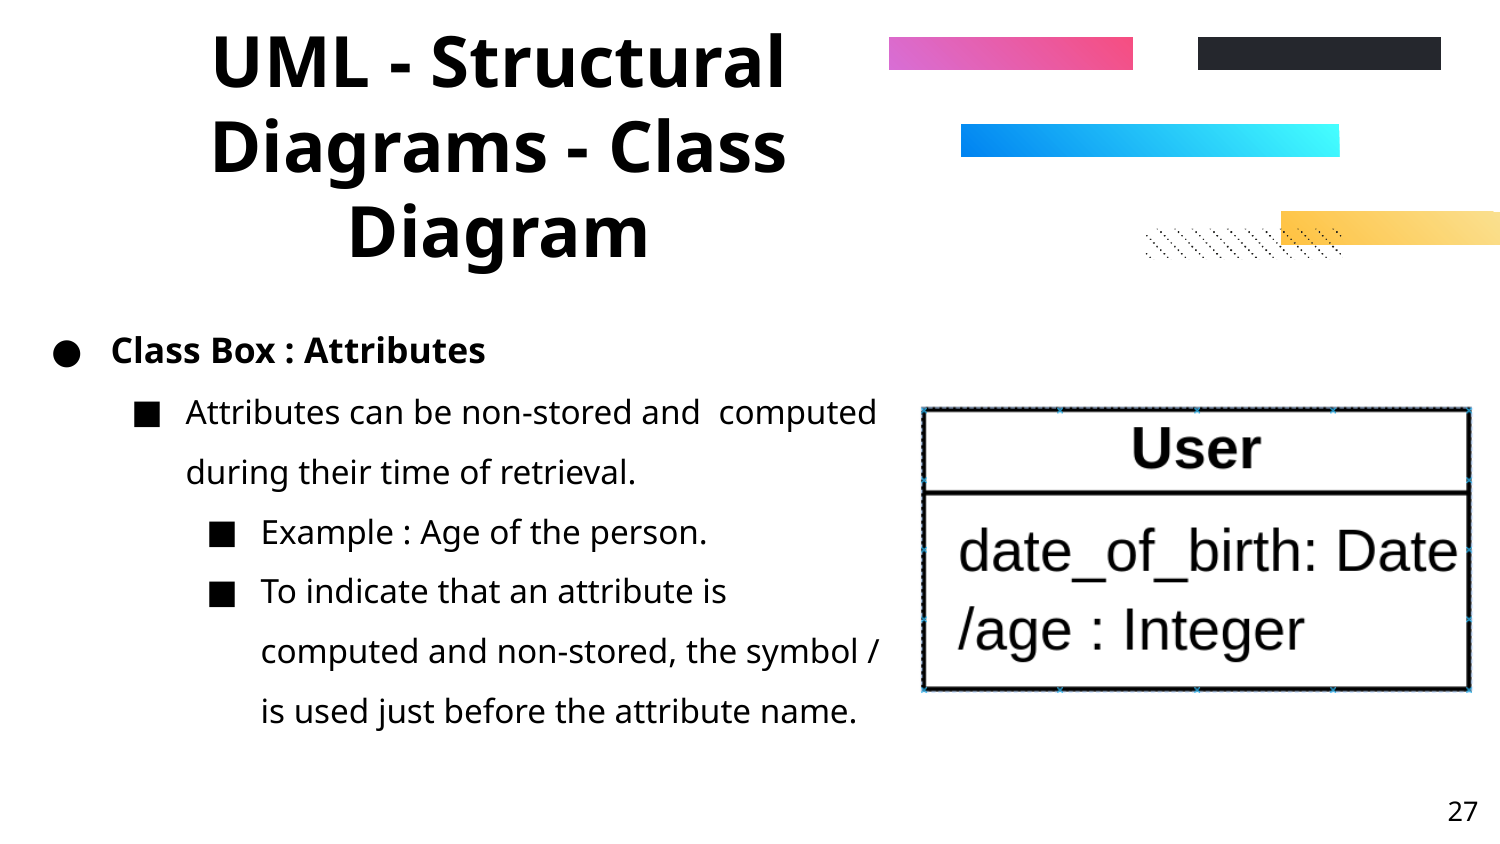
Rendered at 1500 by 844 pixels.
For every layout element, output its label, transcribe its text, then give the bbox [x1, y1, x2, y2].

title UML - Structural Diagrams - Class Diagram [39, 37, 959, 251]
subtitle Class Box : Attributes Attributes can be non-stored and computed during their time of retrieval. Example : Age of the person. To indicate that an attribute is computed and non-stored, the symbol / is used just before the attribute name. [20, 292, 909, 789]
slide_number ‹#› [1403, 779, 1494, 844]
picture [1144, 228, 1343, 260]
picture [895, 392, 1488, 702]
